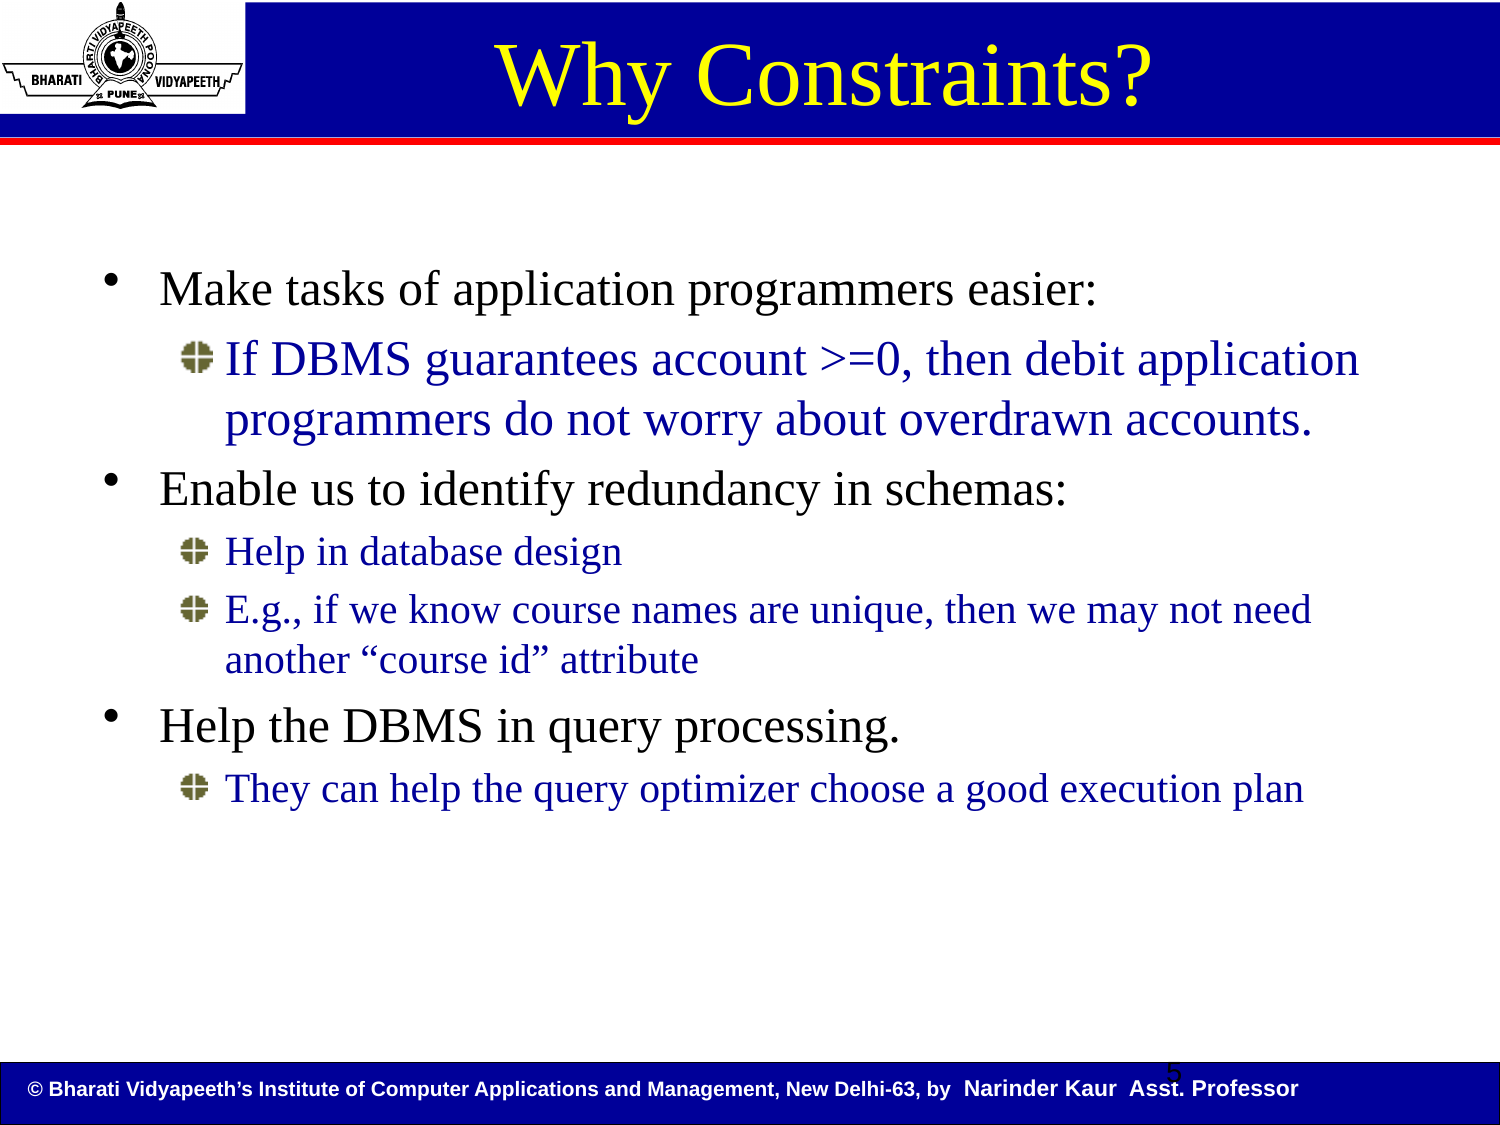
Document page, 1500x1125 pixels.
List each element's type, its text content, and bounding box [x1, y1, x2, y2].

picture [2, 2, 150, 109]
title Why Constraints? [150, 0, 1500, 163]
picture [177, 337, 213, 373]
picture [177, 534, 208, 564]
slide_number 5 [1151, 1046, 1464, 1096]
picture [177, 592, 208, 622]
list Make tasks of application programmers easier: If DBMS guarantees account >=0, then debit application programmers do not worry about overdrawn accounts. Enable us to identify redundancy in schemas: Help in database design E.g., if we know course names are unique, then we may not need another “course id” attribute Help the DBMS in query processing. They can help the query optimizer choose a good execution plan [87, 247, 1409, 1027]
picture [177, 770, 208, 800]
